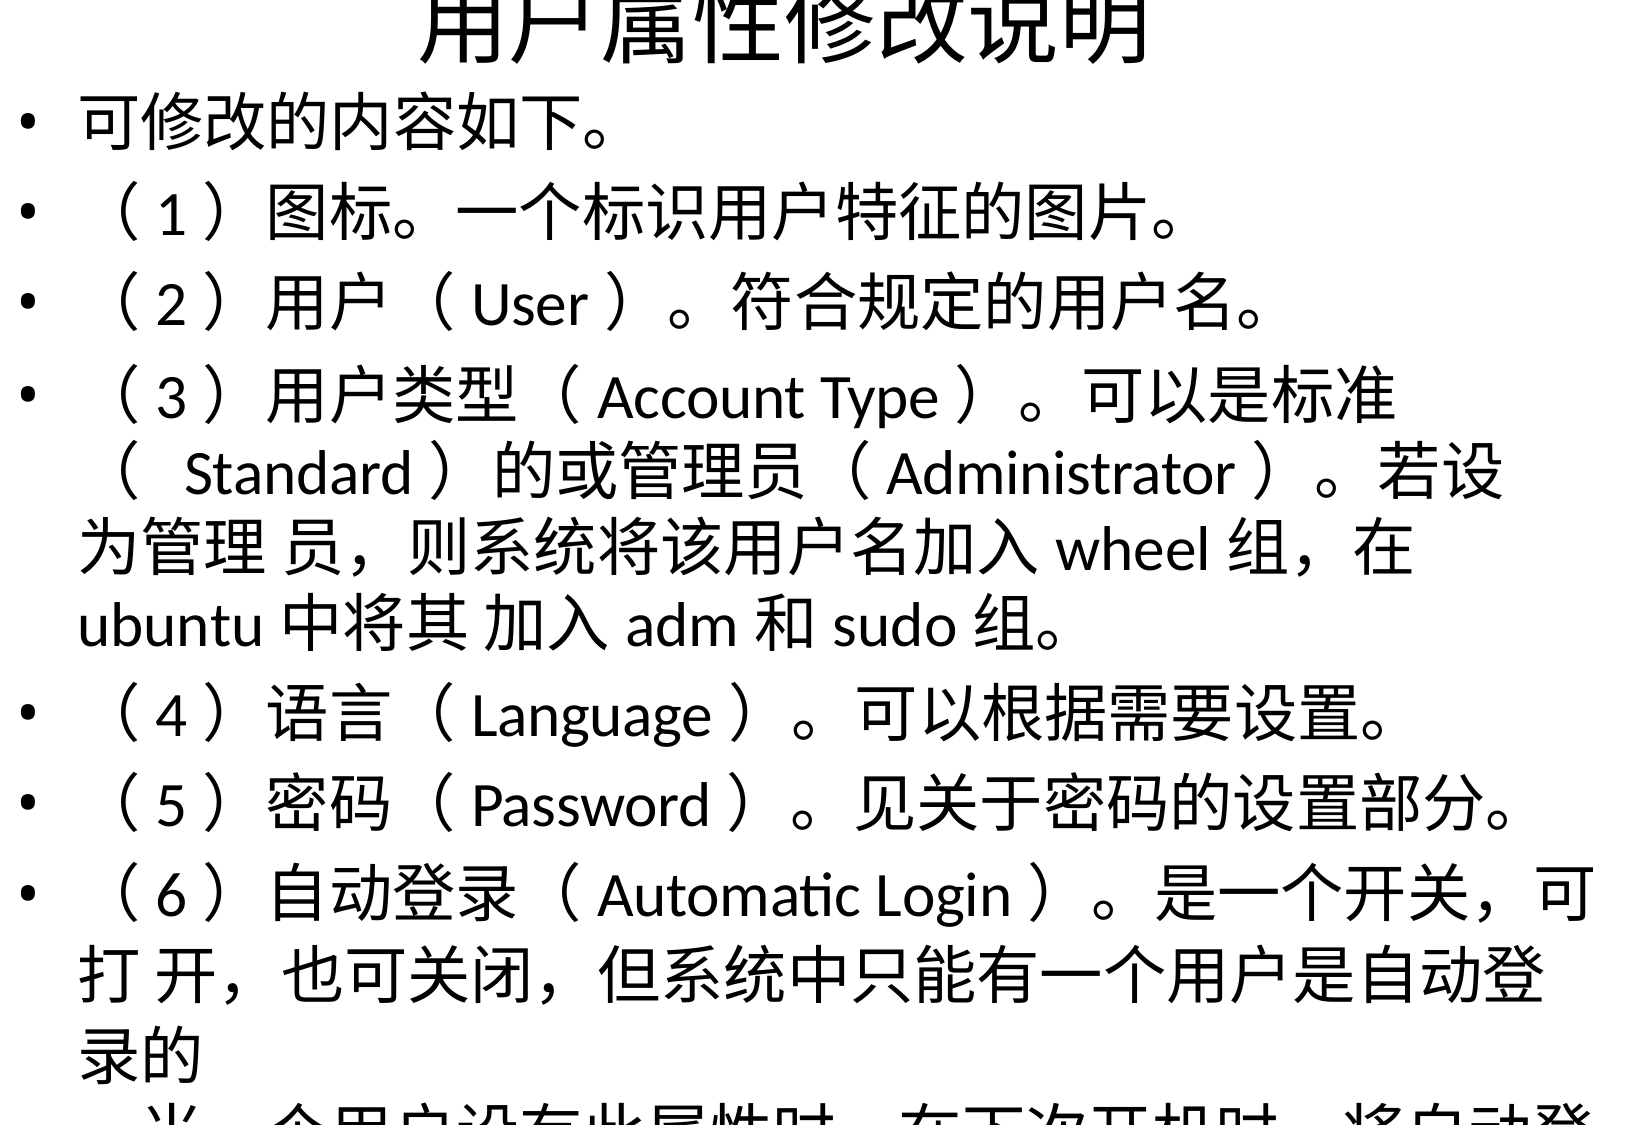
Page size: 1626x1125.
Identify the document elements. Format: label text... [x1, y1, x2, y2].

title 用户属性修改说明 [414, 0, 1214, 65]
text_box 可修改的内容如下。 （1）图标。一个标识用户特征的图片。 （2）用户（User）。符合规定的用户名。 （3）用户类型（Account Type）。可以是标准（ Standard）的或管理员（Administrator）。若设为管理 员，则系统将该用户名加入wheel组，在ubuntu中将其 加入adm和sudo组。 （4）语言（Language）。可以根据需要设置。 （5）密码（Password）。见关于密码的设置部分。 （6）自动登录（Automatic Login）。是一个开关，可打 开，也可关闭，但系统中只能有一个用户是自动登录的 。当一个用户设有此属性时，在下次开机时，将自动登 录到该用户。 [13, 65, 1604, 1125]
